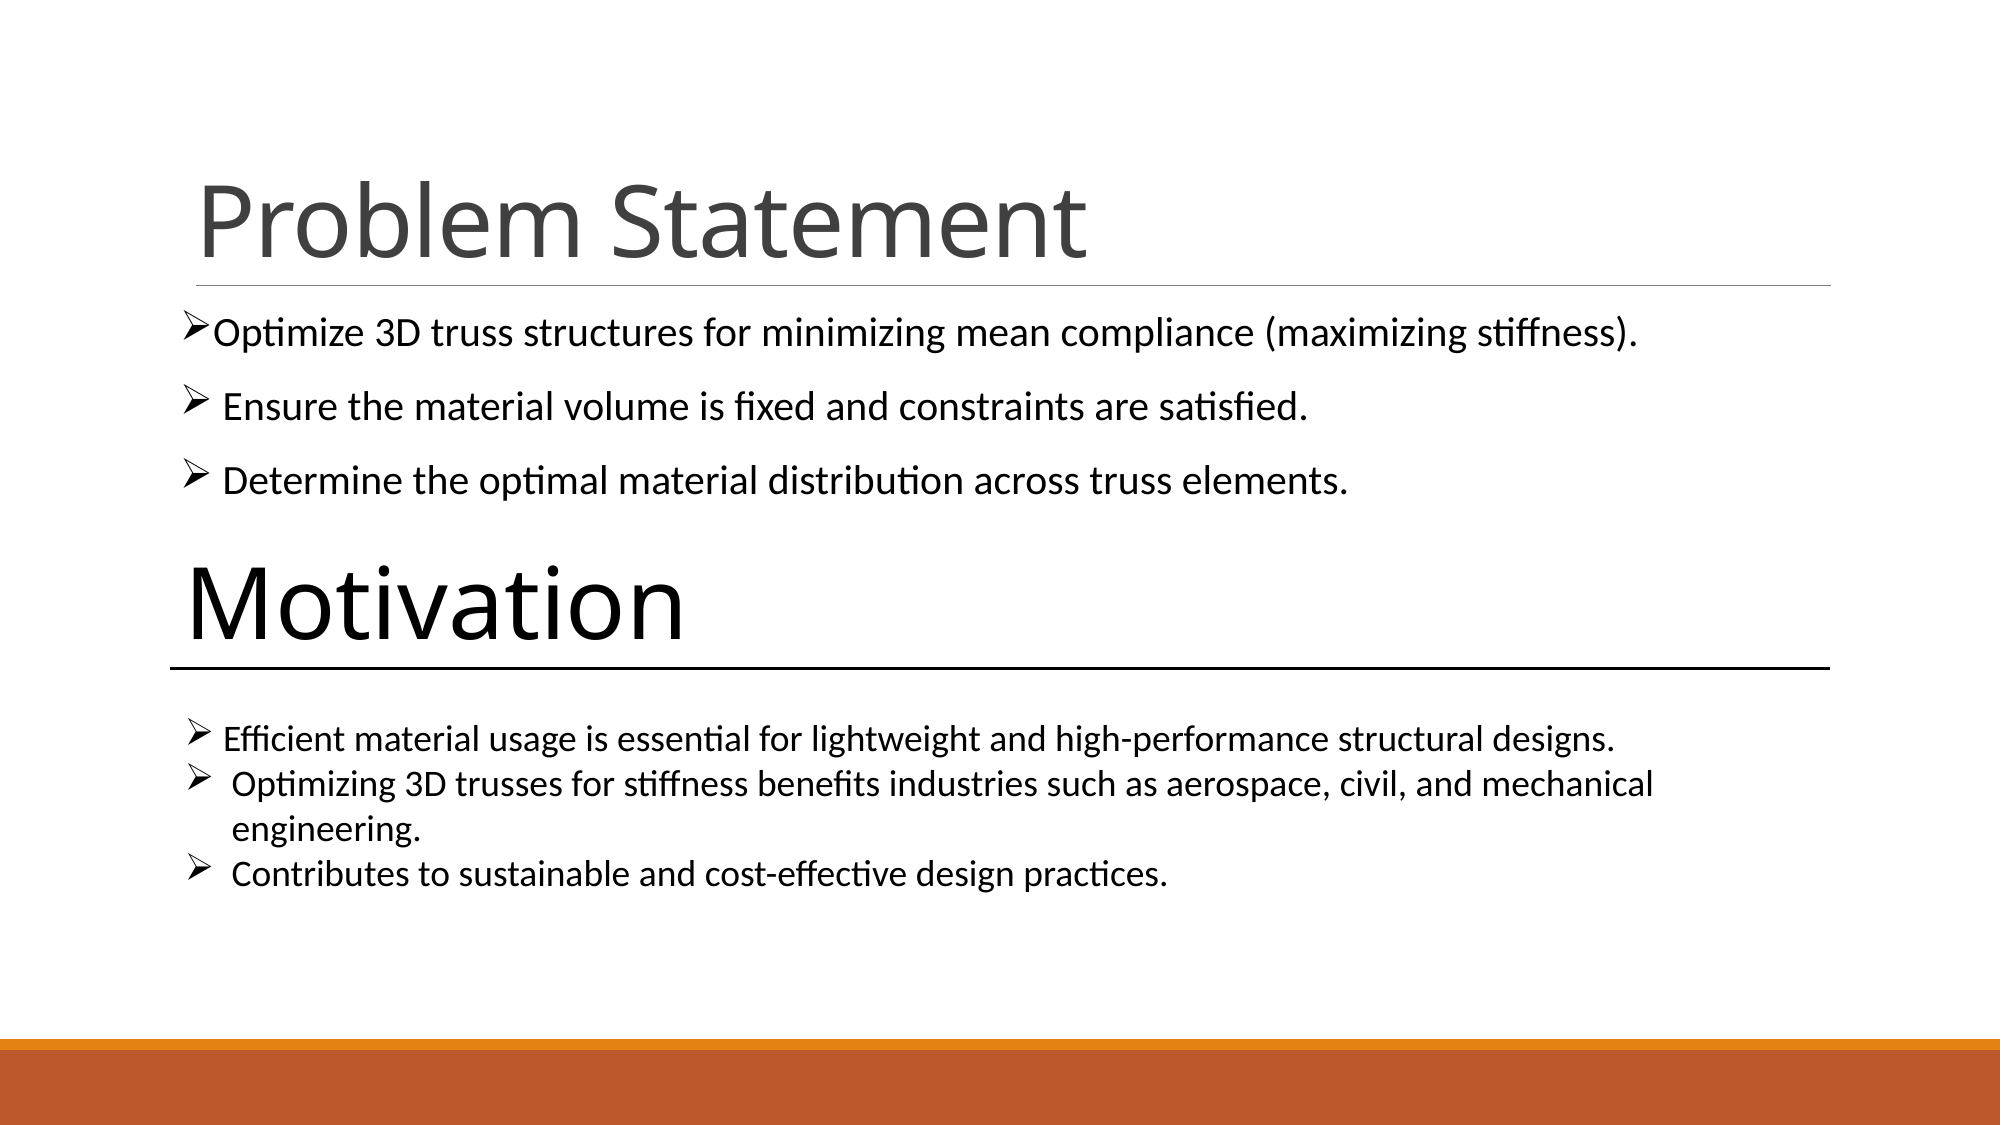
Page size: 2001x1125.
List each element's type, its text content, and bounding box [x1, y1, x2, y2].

text_box Motivation [170, 532, 1170, 662]
list Optimize 3D truss structures for minimizing mean compliance (maximizing stiffness). Ensure the material volume is fixed and constraints are satisfied. Determine the optimal material distribution across truss elements. [180, 302, 1830, 563]
title Problem Statement [180, 47, 1830, 285]
text_box Efficient material usage is essential for lightweight and high-performance structural designs. Optimizing 3D trusses for stiffness benefits industries such as aerospace, civil, and mechanical engineering. Contributes to sustainable and cost-effective design practices. [169, 662, 1767, 667]
text_box Efficient material usage is essential for lightweight and high-performance structural designs. Optimizing 3D trusses for stiffness benefits industries such as aerospace, civil, and mechanical engineering. Contributes to sustainable and cost-effective design practices. [169, 675, 1767, 992]
